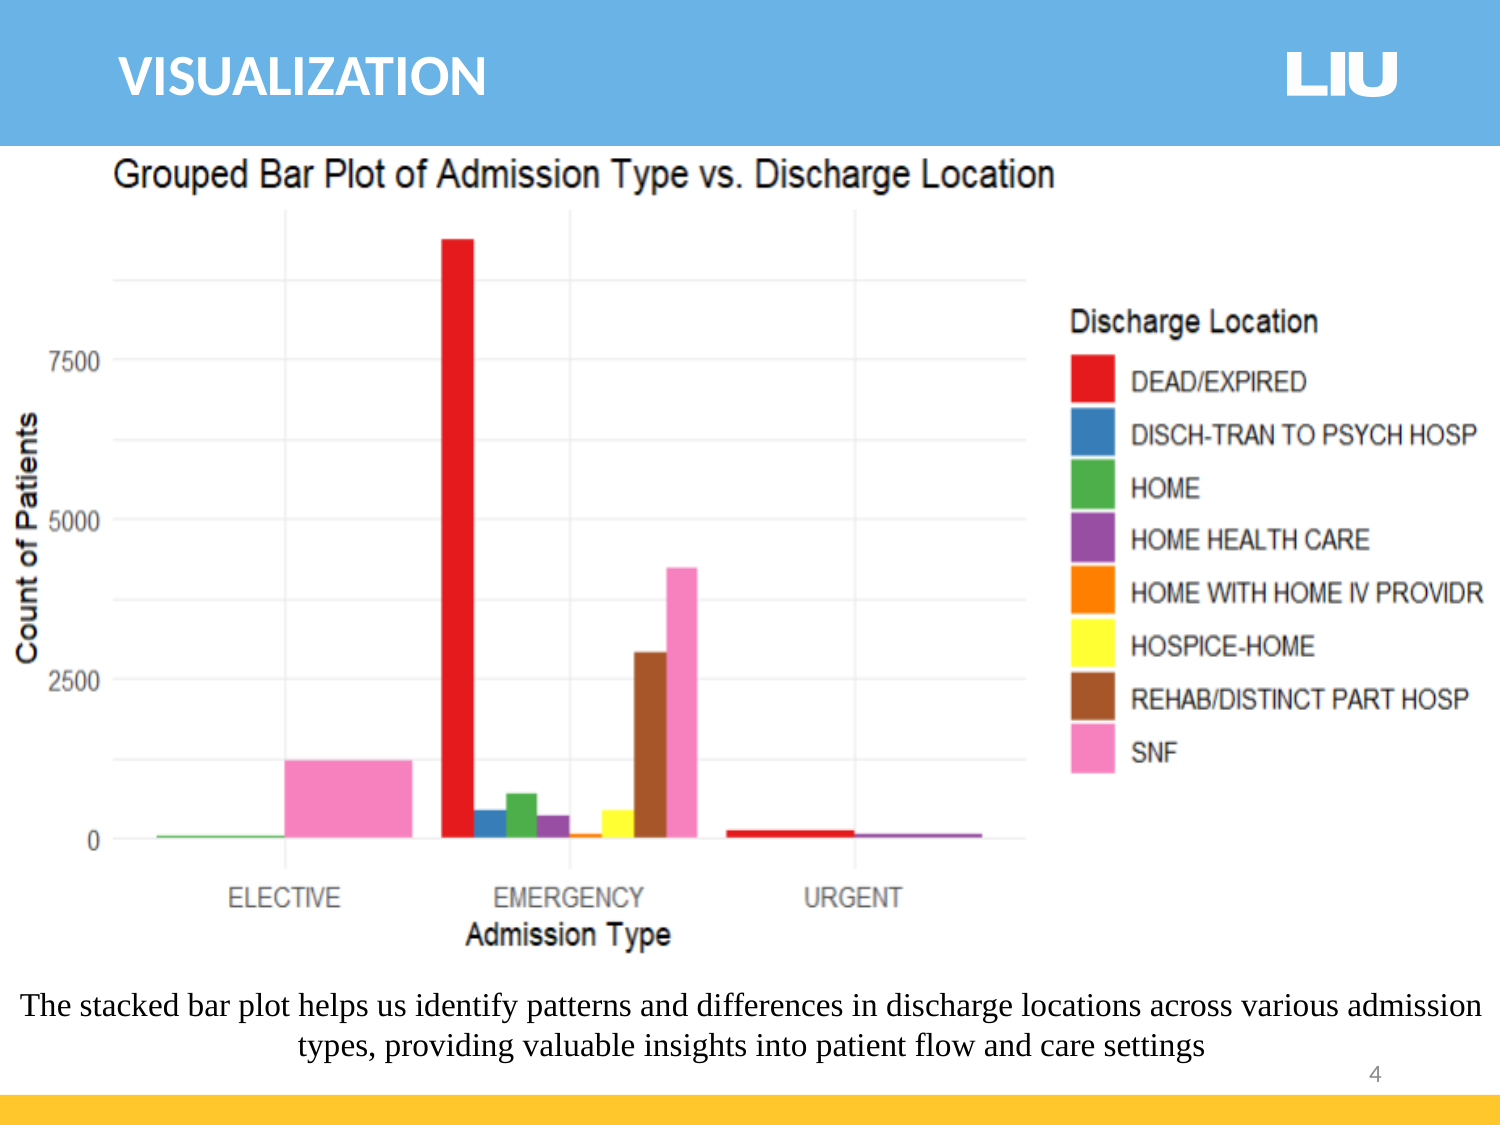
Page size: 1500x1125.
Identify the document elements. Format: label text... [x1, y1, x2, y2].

picture [0, 146, 1500, 959]
text_box VISUALIZATION [103, 4, 1176, 146]
text_box The stacked bar plot helps us identify patterns and differences in discharge locations across various admission types, providing valuable insights into patient flow and care settings [1, 975, 1500, 1071]
slide_number 4 [1059, 1071, 1397, 1103]
picture [1287, 52, 1397, 97]
